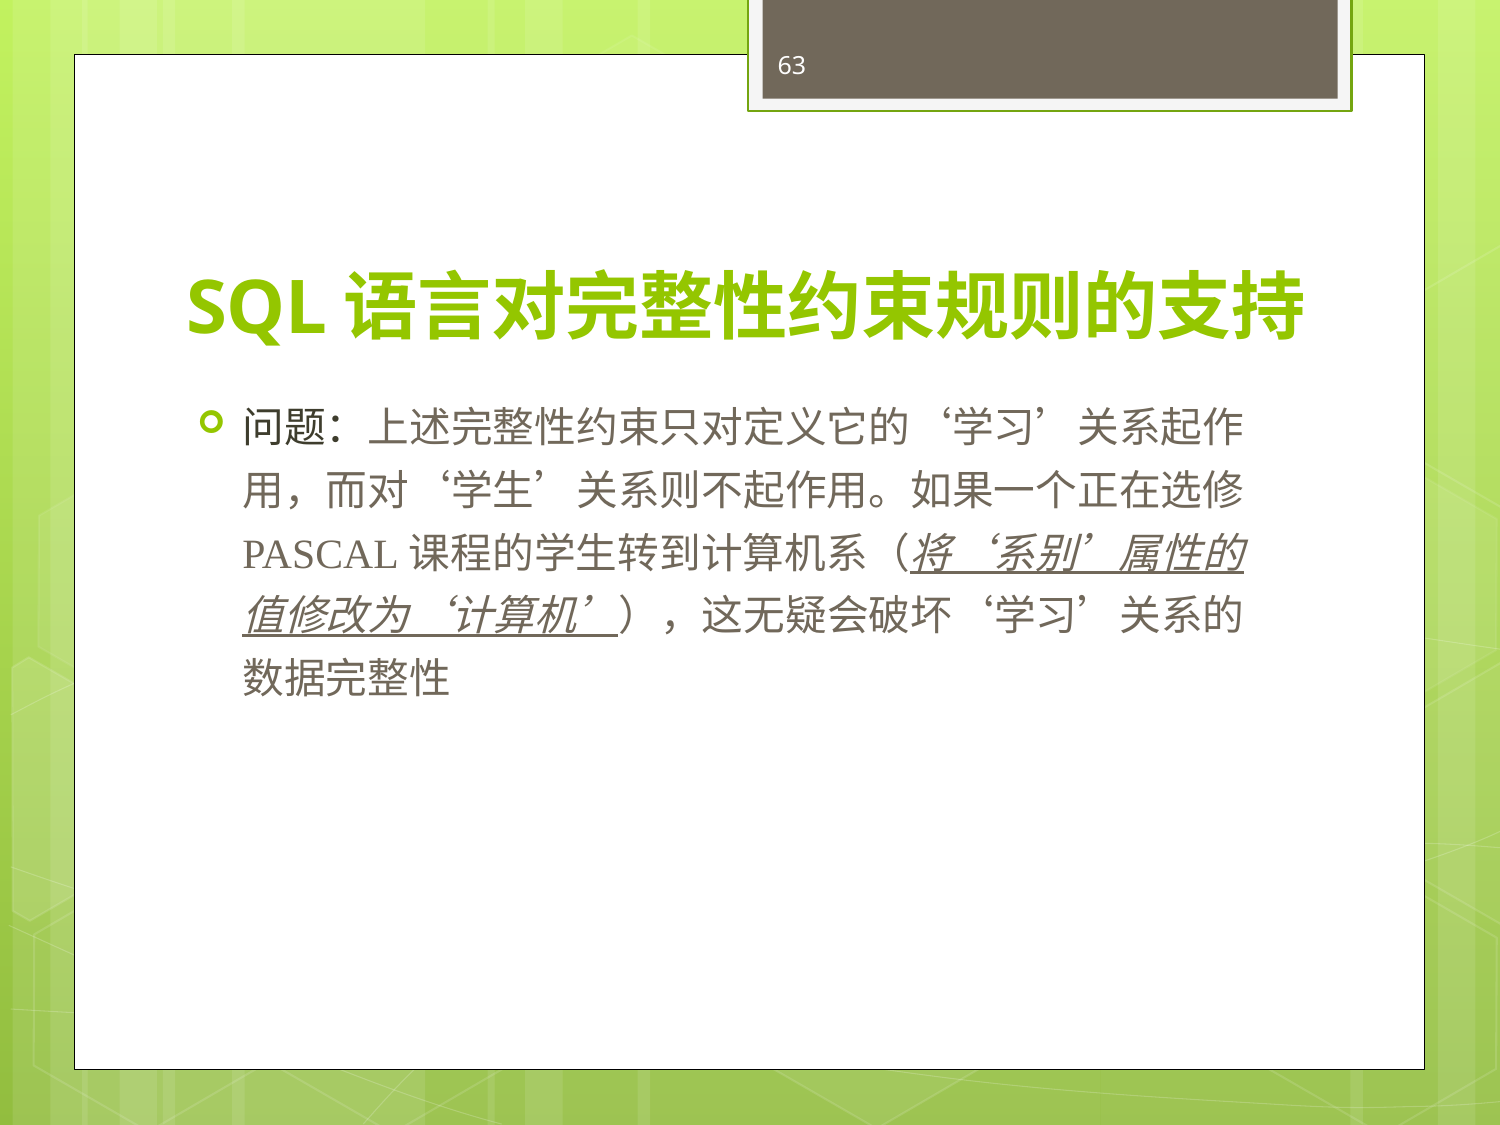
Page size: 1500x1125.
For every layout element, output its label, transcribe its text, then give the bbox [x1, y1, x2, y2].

title SQL语言对完整性约束规则的支持 [171, 168, 1324, 357]
slide_number 63 [762, 36, 982, 97]
list 问题：上述完整性约束只对定义它的‘学习’关系起作用，而对‘学生’关系则不起作用。如果一个正在选修PASCAL课程的学生转到计算机系（将‘系别’属性的值修改为‘计算机’），这无疑会破坏‘学习’关系的数据完整性 [171, 381, 1283, 957]
